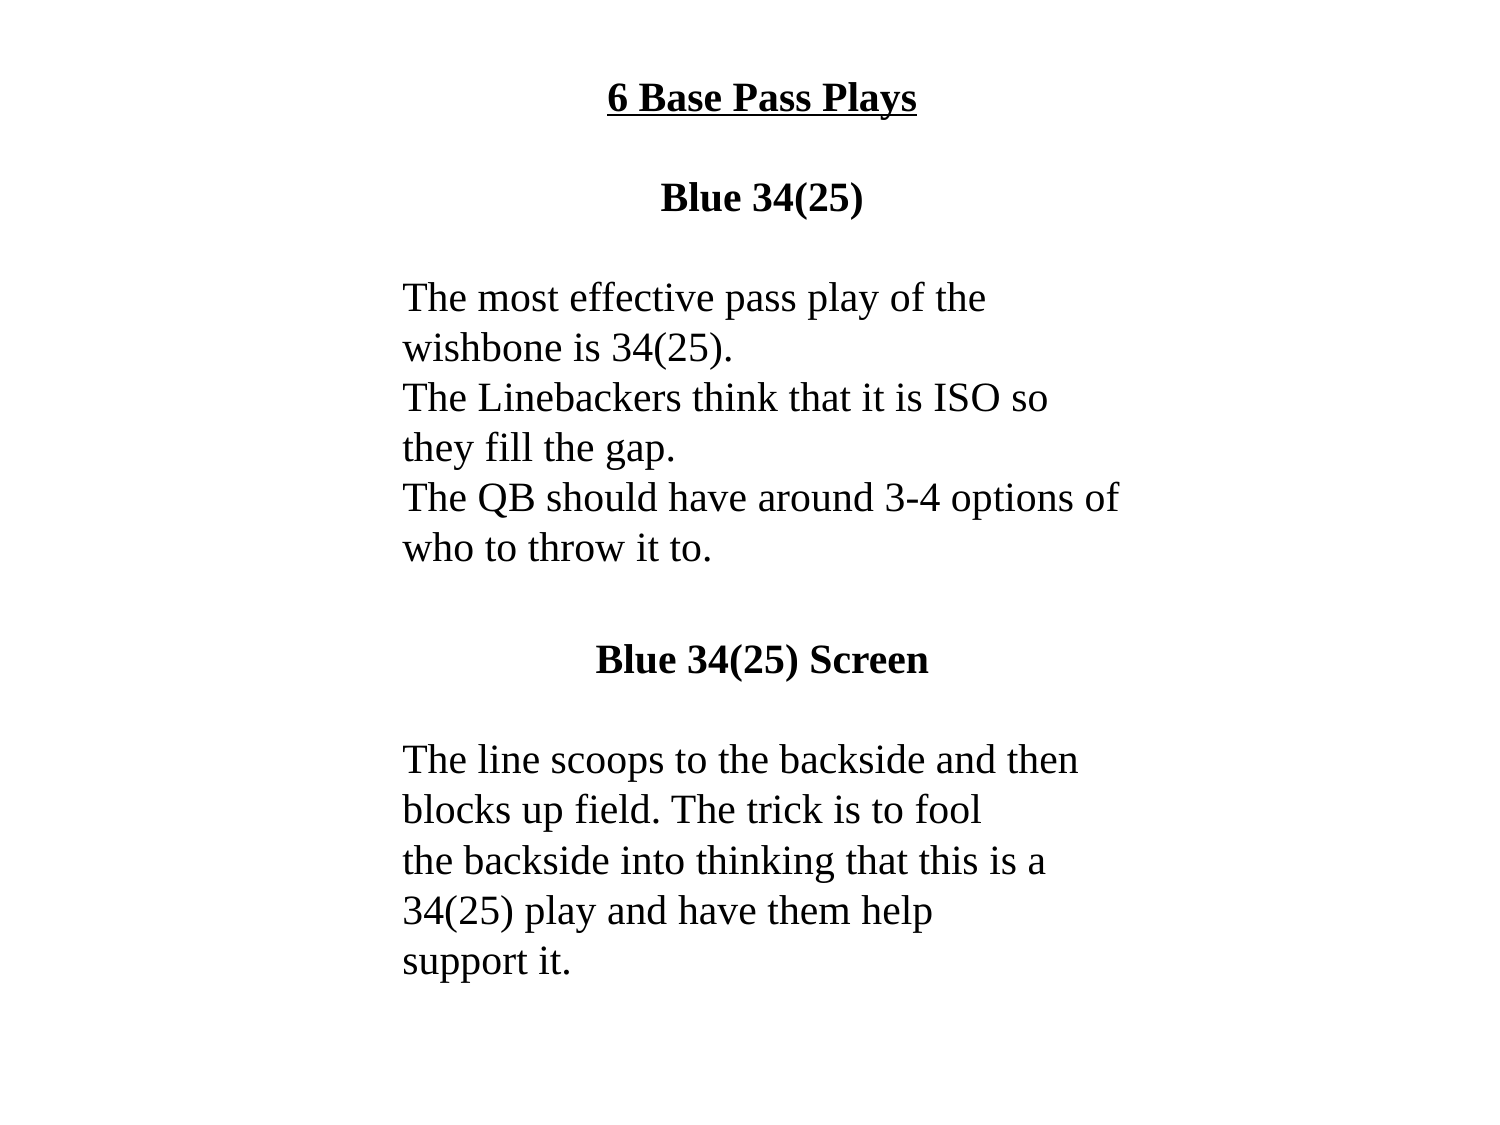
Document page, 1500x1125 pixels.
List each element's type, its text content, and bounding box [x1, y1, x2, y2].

text_box Blue 34(25) Screen The line scoops to the backside and then blocks up field. The trick is to fool the backside into thinking that this is a 34(25) play and have them help support it. [387, 624, 1138, 1040]
text_box 6 Base Pass Plays Blue 34(25) The most effective pass play of the wishbone is 34(25). The Linebackers think that it is ISO so they fill the gap. The QB should have around 3-4 options of who to throw it to. [387, 62, 1138, 624]
